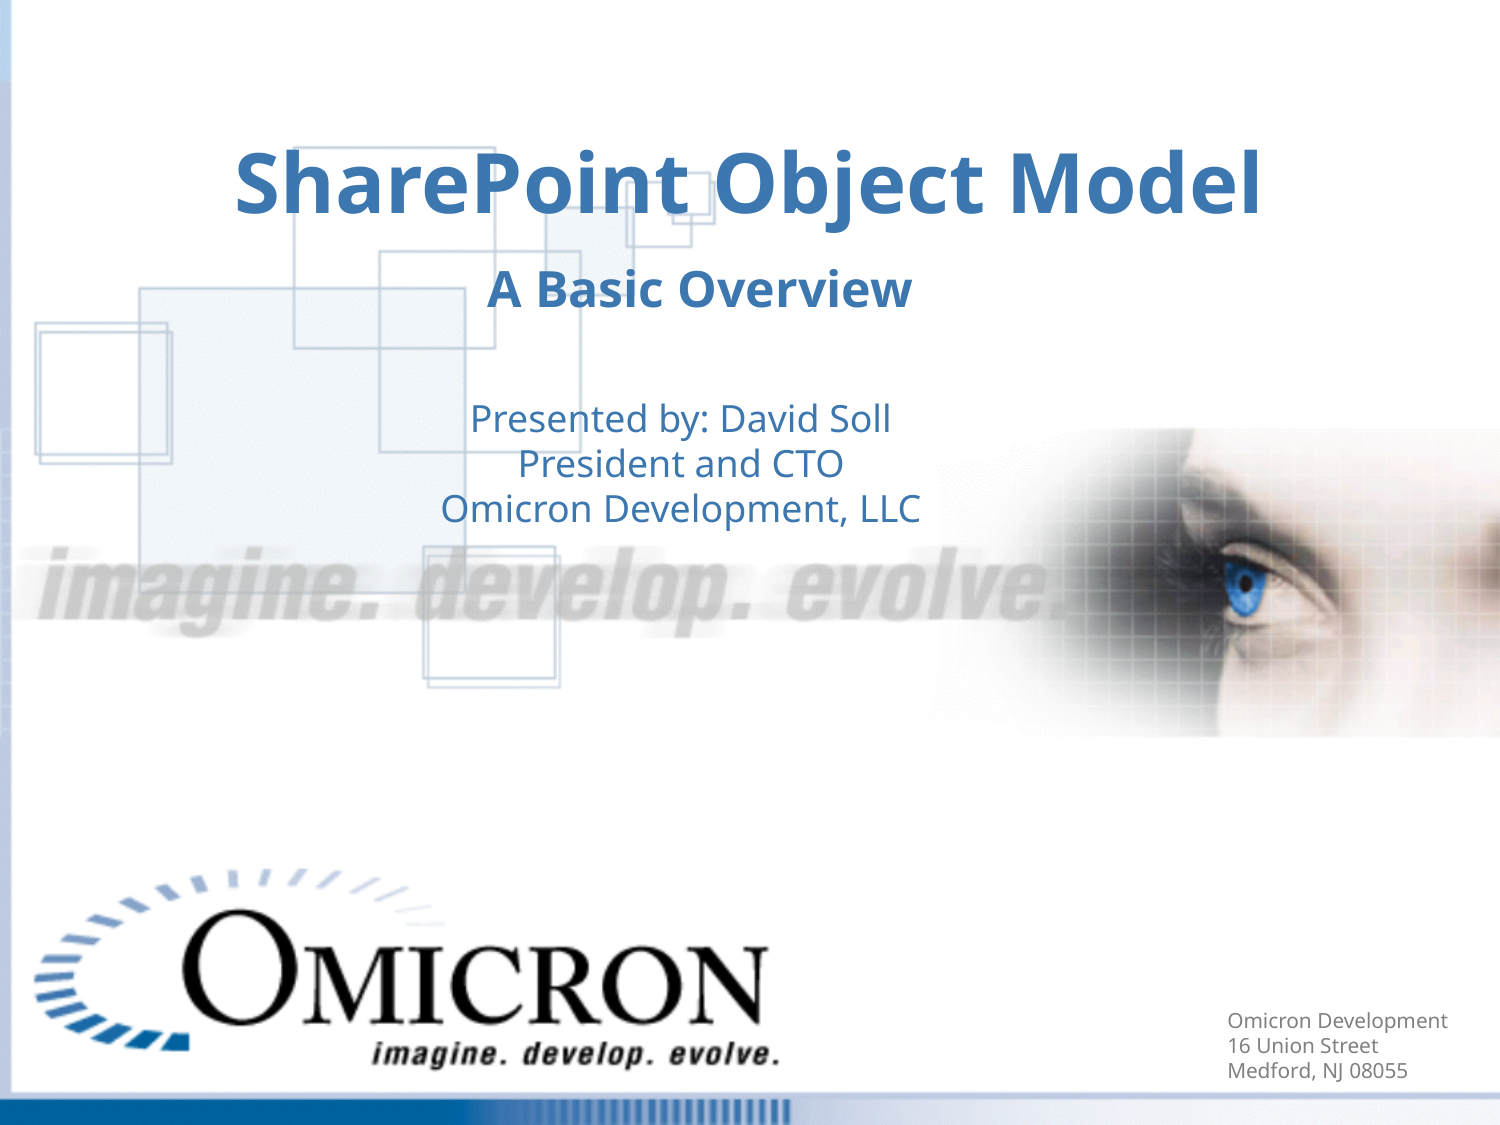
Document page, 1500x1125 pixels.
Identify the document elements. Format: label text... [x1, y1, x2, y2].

subtitle A Basic Overview [200, 249, 1202, 363]
text_box Presented by: David Soll President and CTO Omicron Development, LLC [249, 387, 1113, 538]
title SharePoint Object Model [24, 121, 1475, 238]
picture [0, 0, 1500, 1125]
